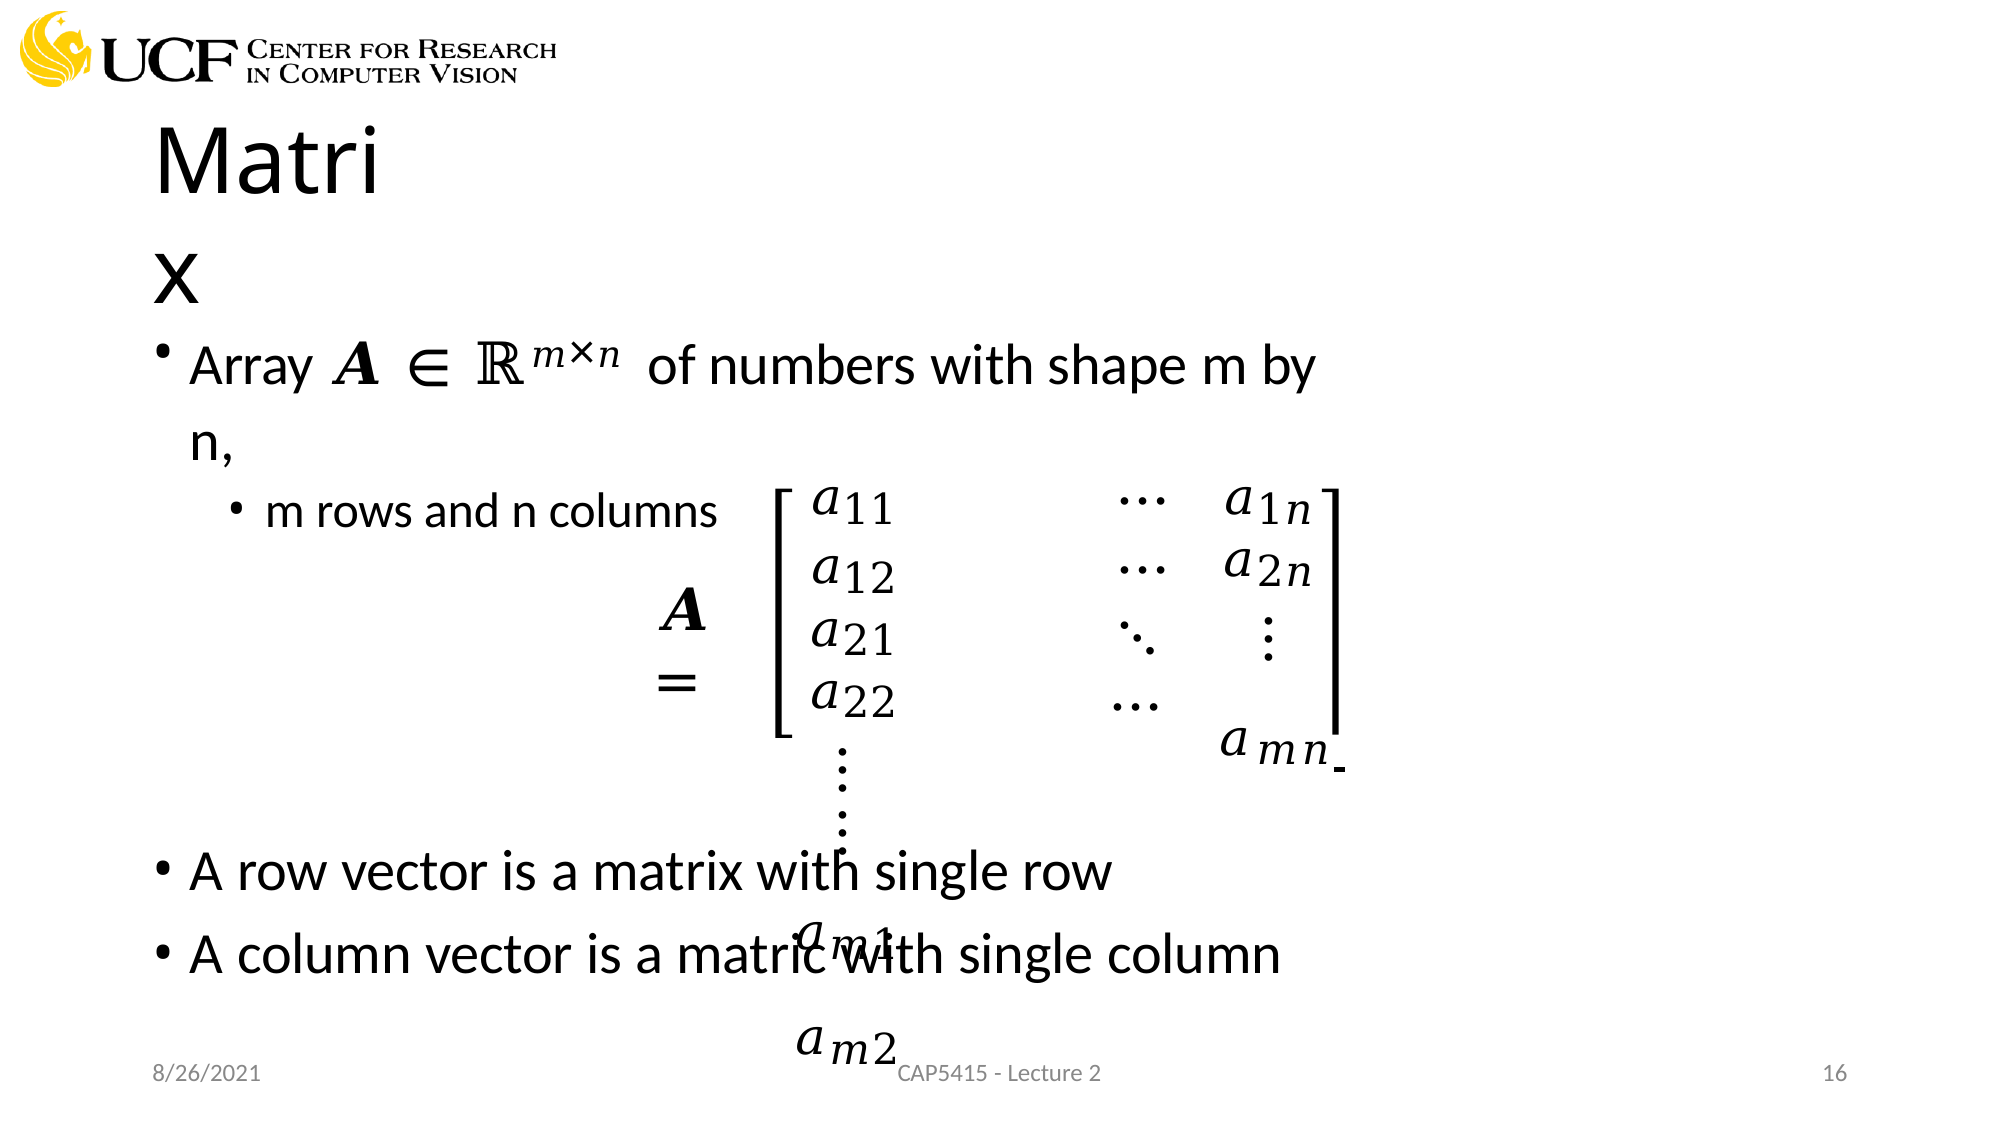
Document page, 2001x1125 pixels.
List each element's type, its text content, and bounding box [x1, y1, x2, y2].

text_box ⋯ ⋯ ⋱ ⋯ [1107, 458, 1169, 736]
footer 8/26/2021 [150, 1060, 264, 1125]
text_box A row vector is a matrix with single row A column vector is a matric with single column [1057, 816, 1292, 986]
text_box A row vector is a matrix with single row A column vector is a matric with single column [150, 816, 785, 986]
text_box 𝑎1𝑛 𝑎2𝑛 ⋮ [1219, 470, 1317, 667]
text_box 𝑎11 𝑎12 𝑎21 𝑎22 ⋮ ⋮ 𝑎𝑚1 𝑎𝑚2 [785, 470, 1057, 1082]
title Matrix [150, 100, 396, 290]
text_box [1321, 488, 1339, 675]
slide_number 10 [1815, 1060, 1854, 1125]
text_box Array 𝑨 ∈ ℝ𝑚×𝑛 of numbers with shape m by n, m rows and n columns [148, 290, 1331, 538]
slide_number CAP5415 - Lecture 2 [895, 1060, 1105, 1125]
text_box [775, 488, 785, 738]
picture [20, 11, 556, 87]
text_box 𝑎𝑚𝑛 [1211, 675, 1356, 783]
text_box 𝑨 = [652, 569, 755, 712]
